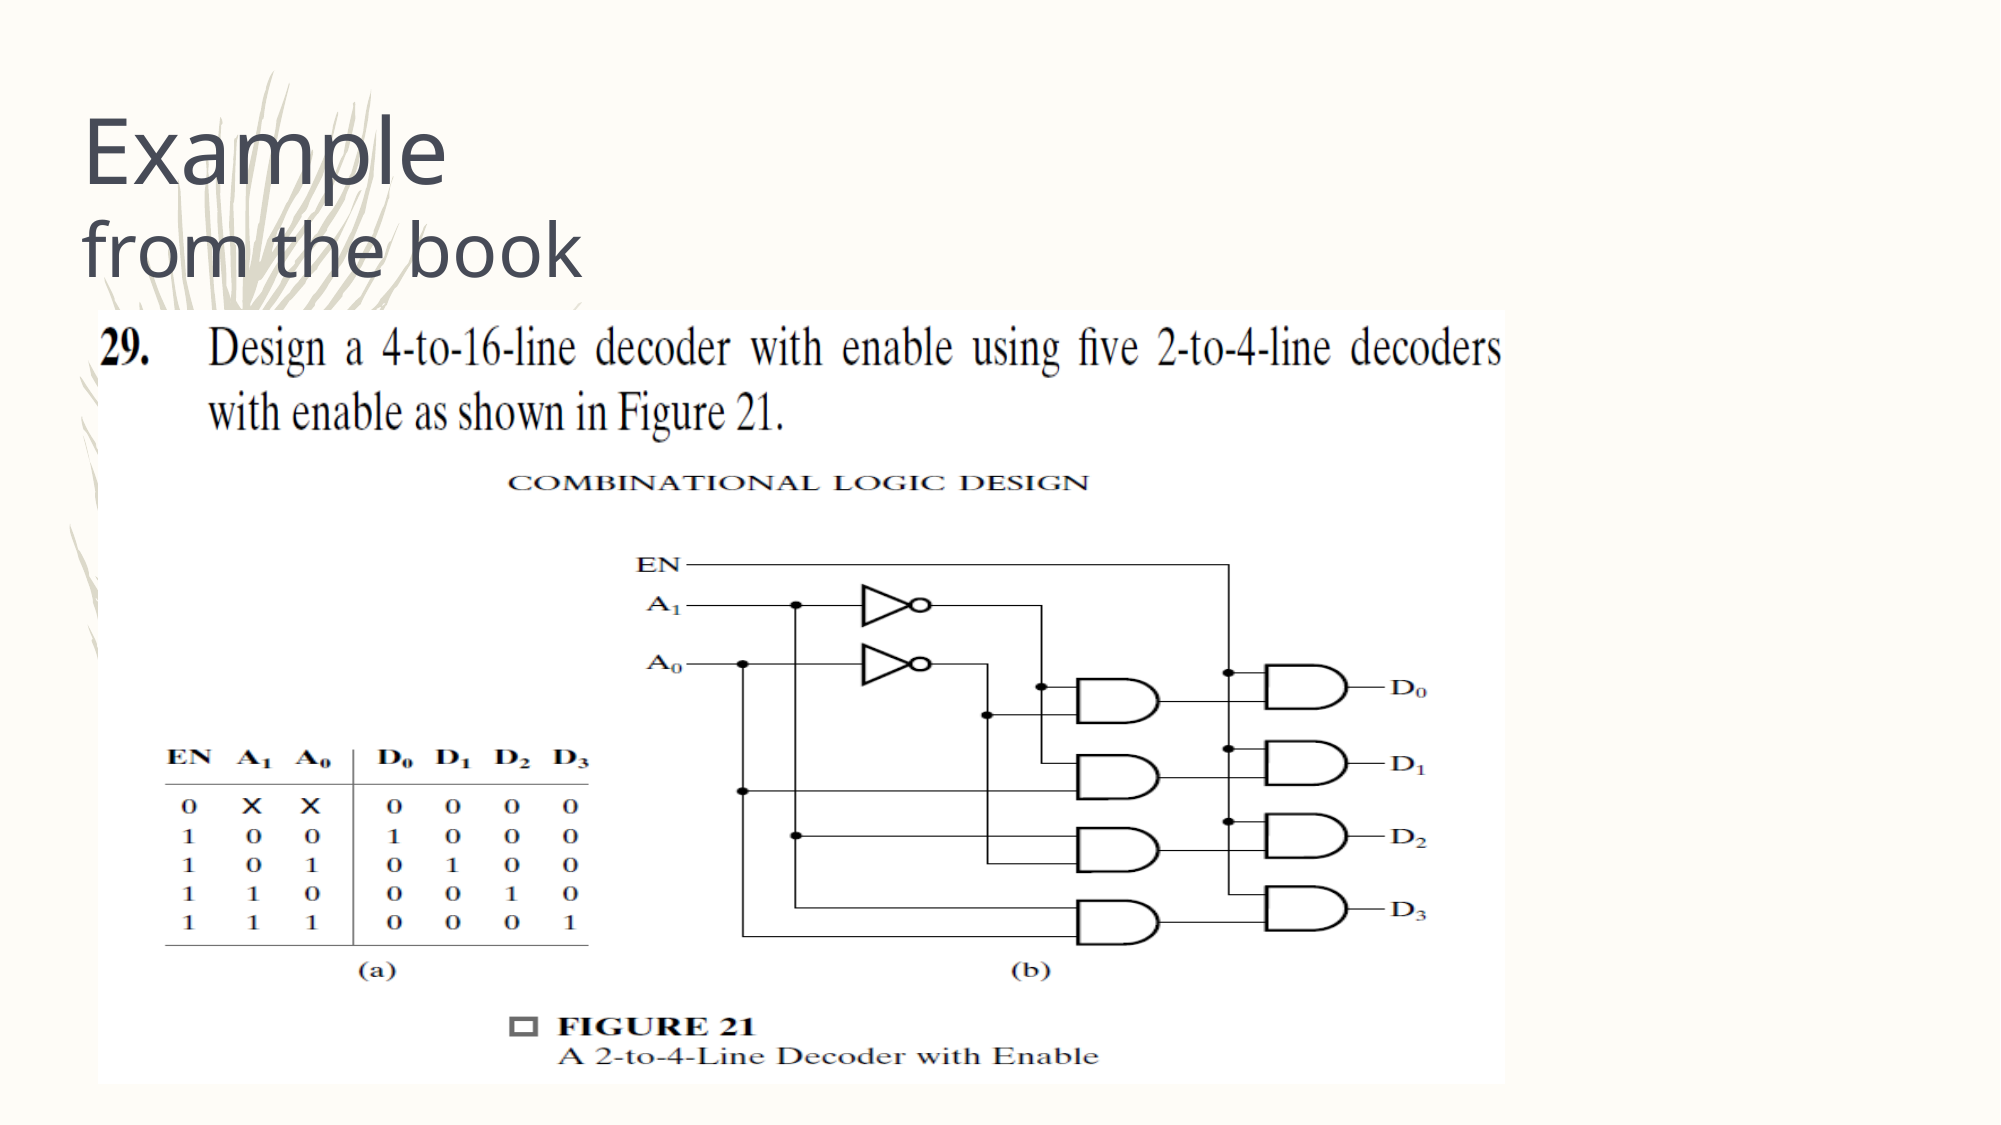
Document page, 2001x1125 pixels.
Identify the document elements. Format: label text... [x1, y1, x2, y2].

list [98, 446, 1506, 1085]
title Example from the book [66, 89, 1505, 310]
picture [98, 310, 1506, 446]
